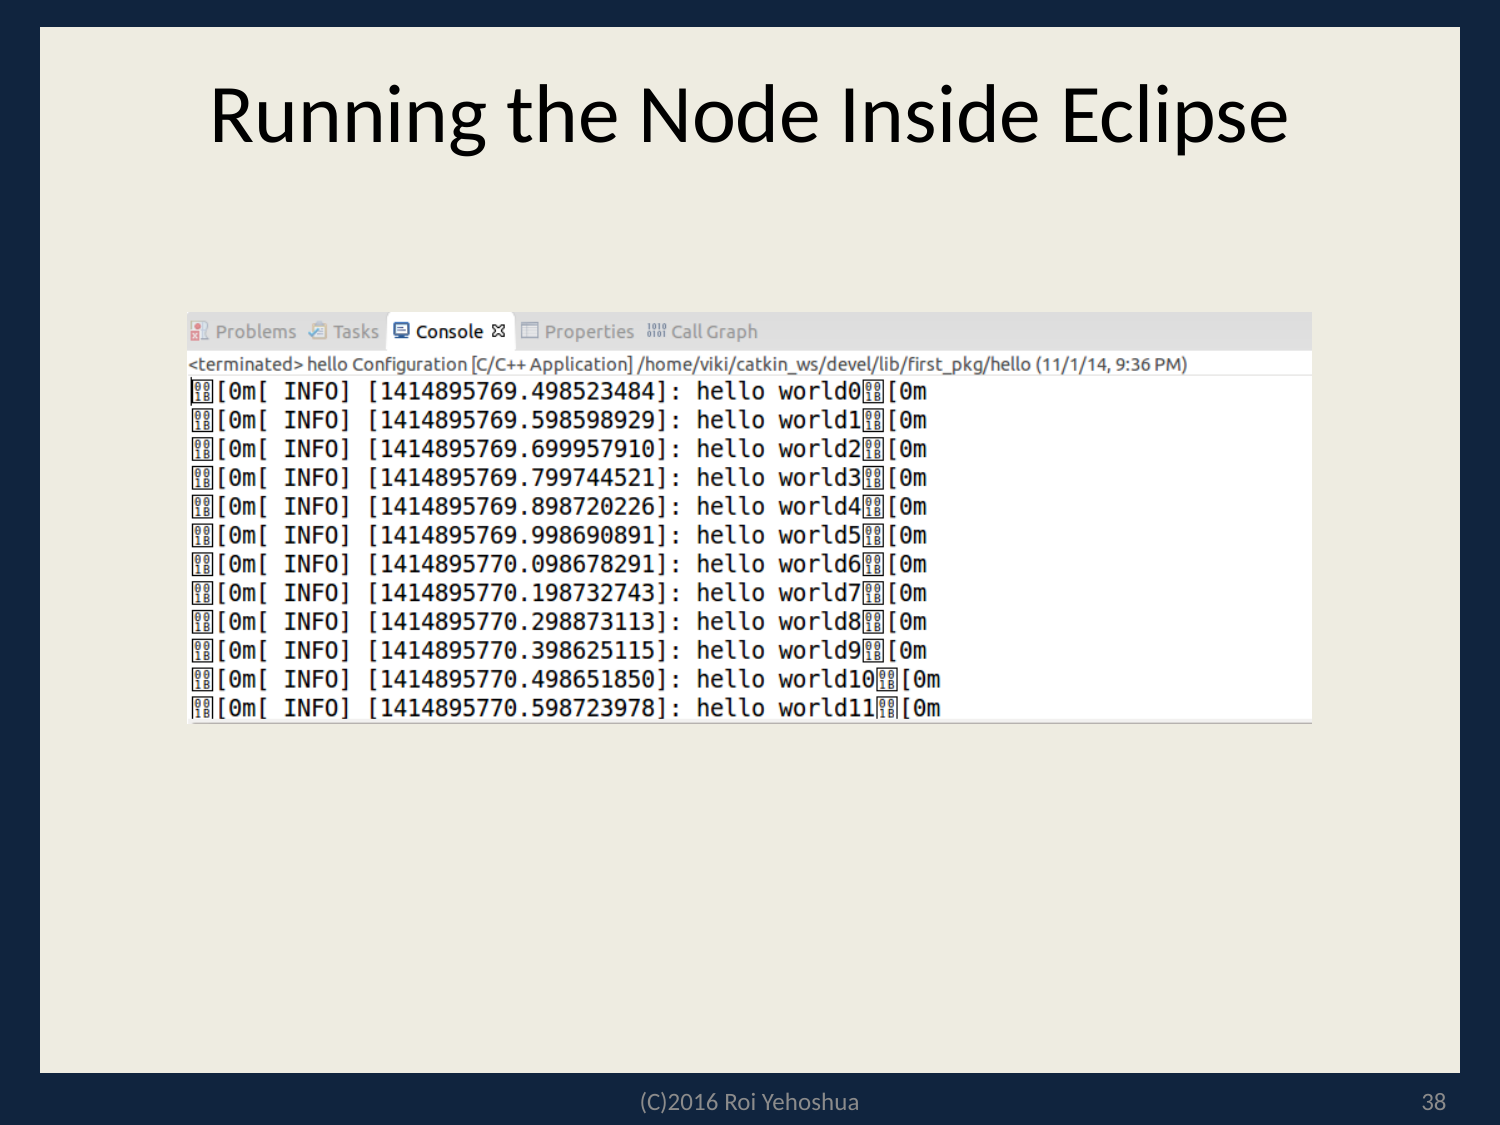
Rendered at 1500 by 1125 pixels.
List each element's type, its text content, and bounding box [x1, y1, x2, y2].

picture [187, 312, 1312, 724]
slide_number 38 [1111, 1074, 1462, 1125]
footer (C)2016 Roi Yehoshua [512, 1074, 988, 1125]
title Running the Node Inside Eclipse [37, 31, 1463, 188]
